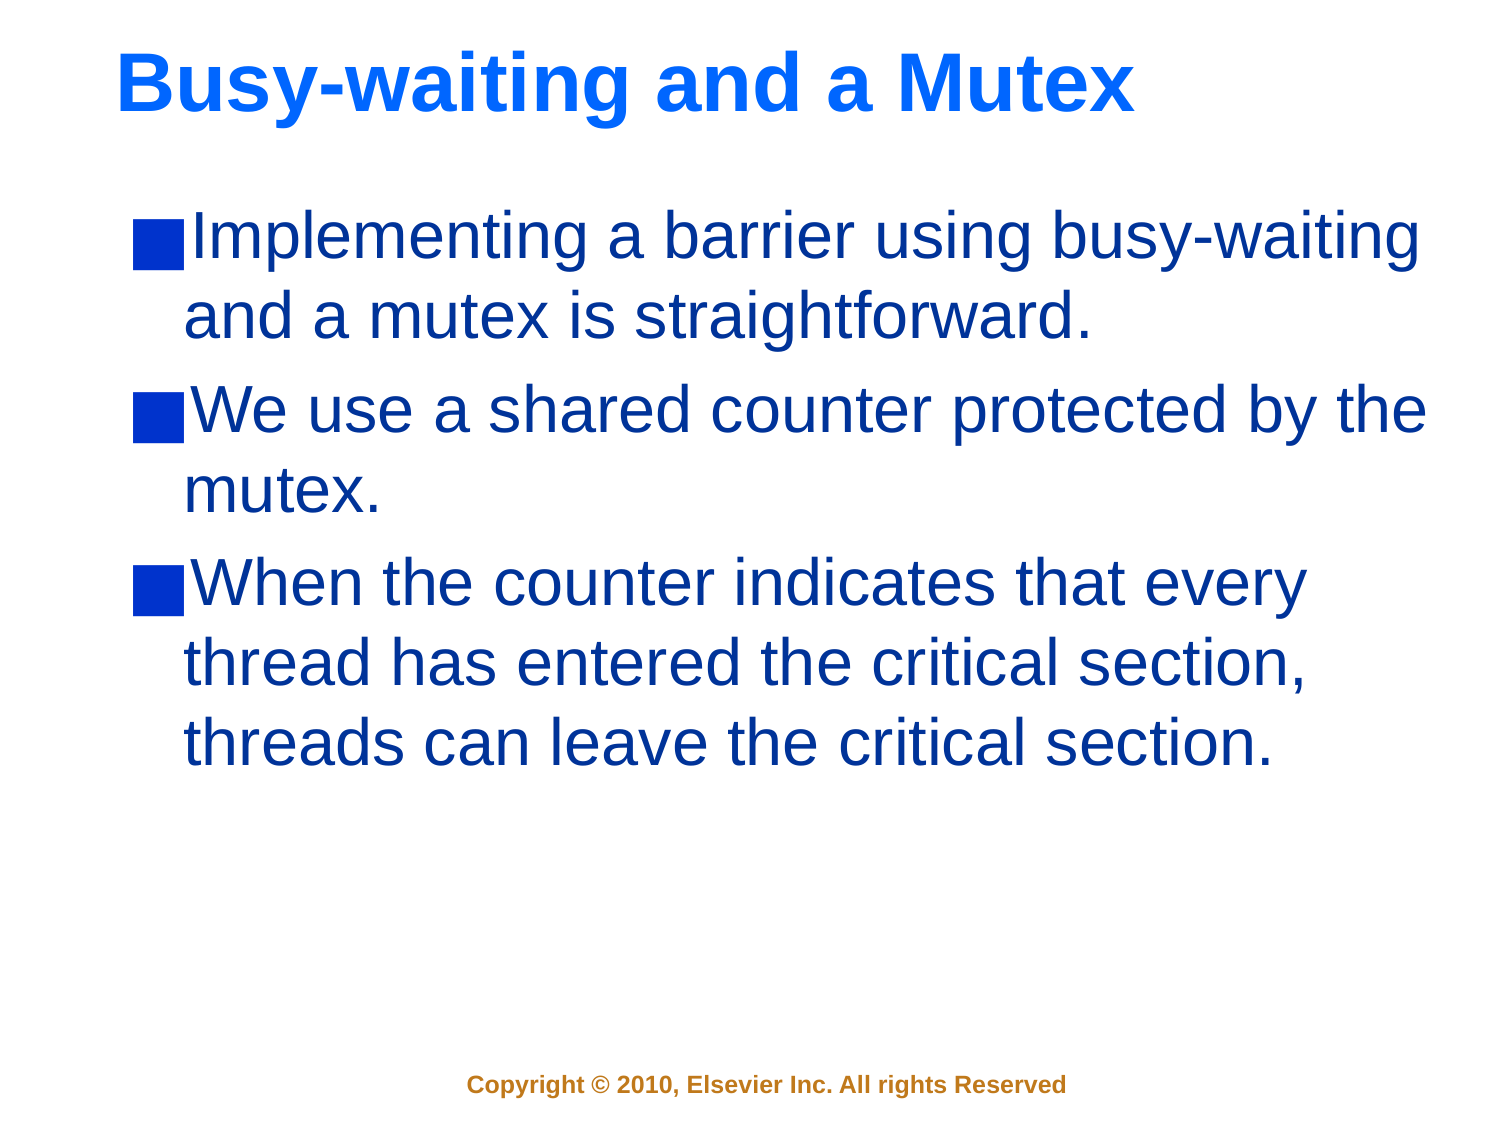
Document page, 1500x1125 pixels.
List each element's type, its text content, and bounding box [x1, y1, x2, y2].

list Implementing a barrier using busy-waiting and a mutex is straightforward. We use a shared counter protected by the mutex. When the counter indicates that every thread has entered the critical section, threads can leave the critical section. [112, 184, 1469, 1024]
title Busy-waiting and a Mutex [100, 0, 1459, 136]
text_box Copyright © 2010, Elsevier Inc. All rights Reserved [171, 1046, 1364, 1106]
